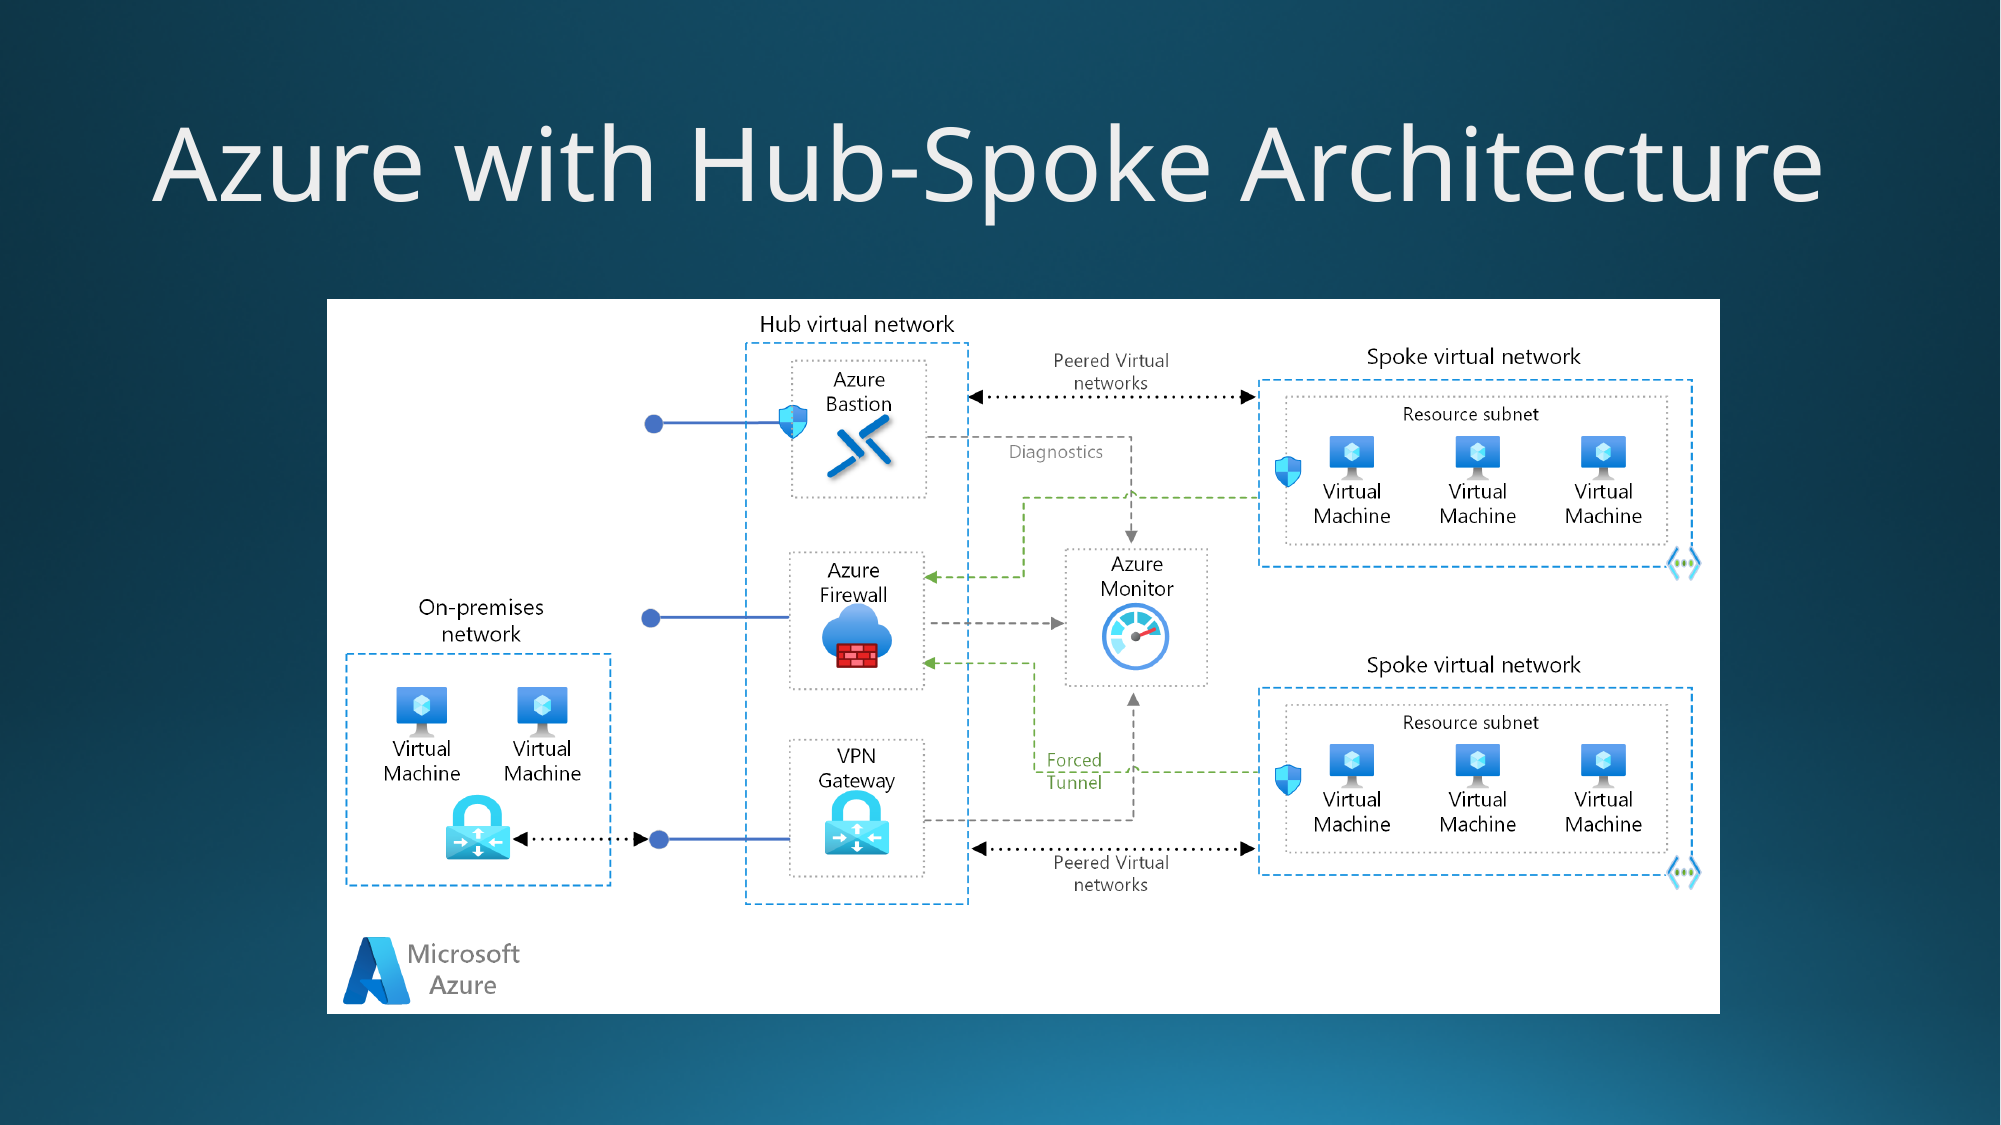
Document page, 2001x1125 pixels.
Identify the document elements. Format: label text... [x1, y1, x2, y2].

title Azure with Hub-Spoke Architecture [137, 59, 1863, 278]
picture [0, 0, 2001, 1125]
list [326, 299, 1720, 1014]
